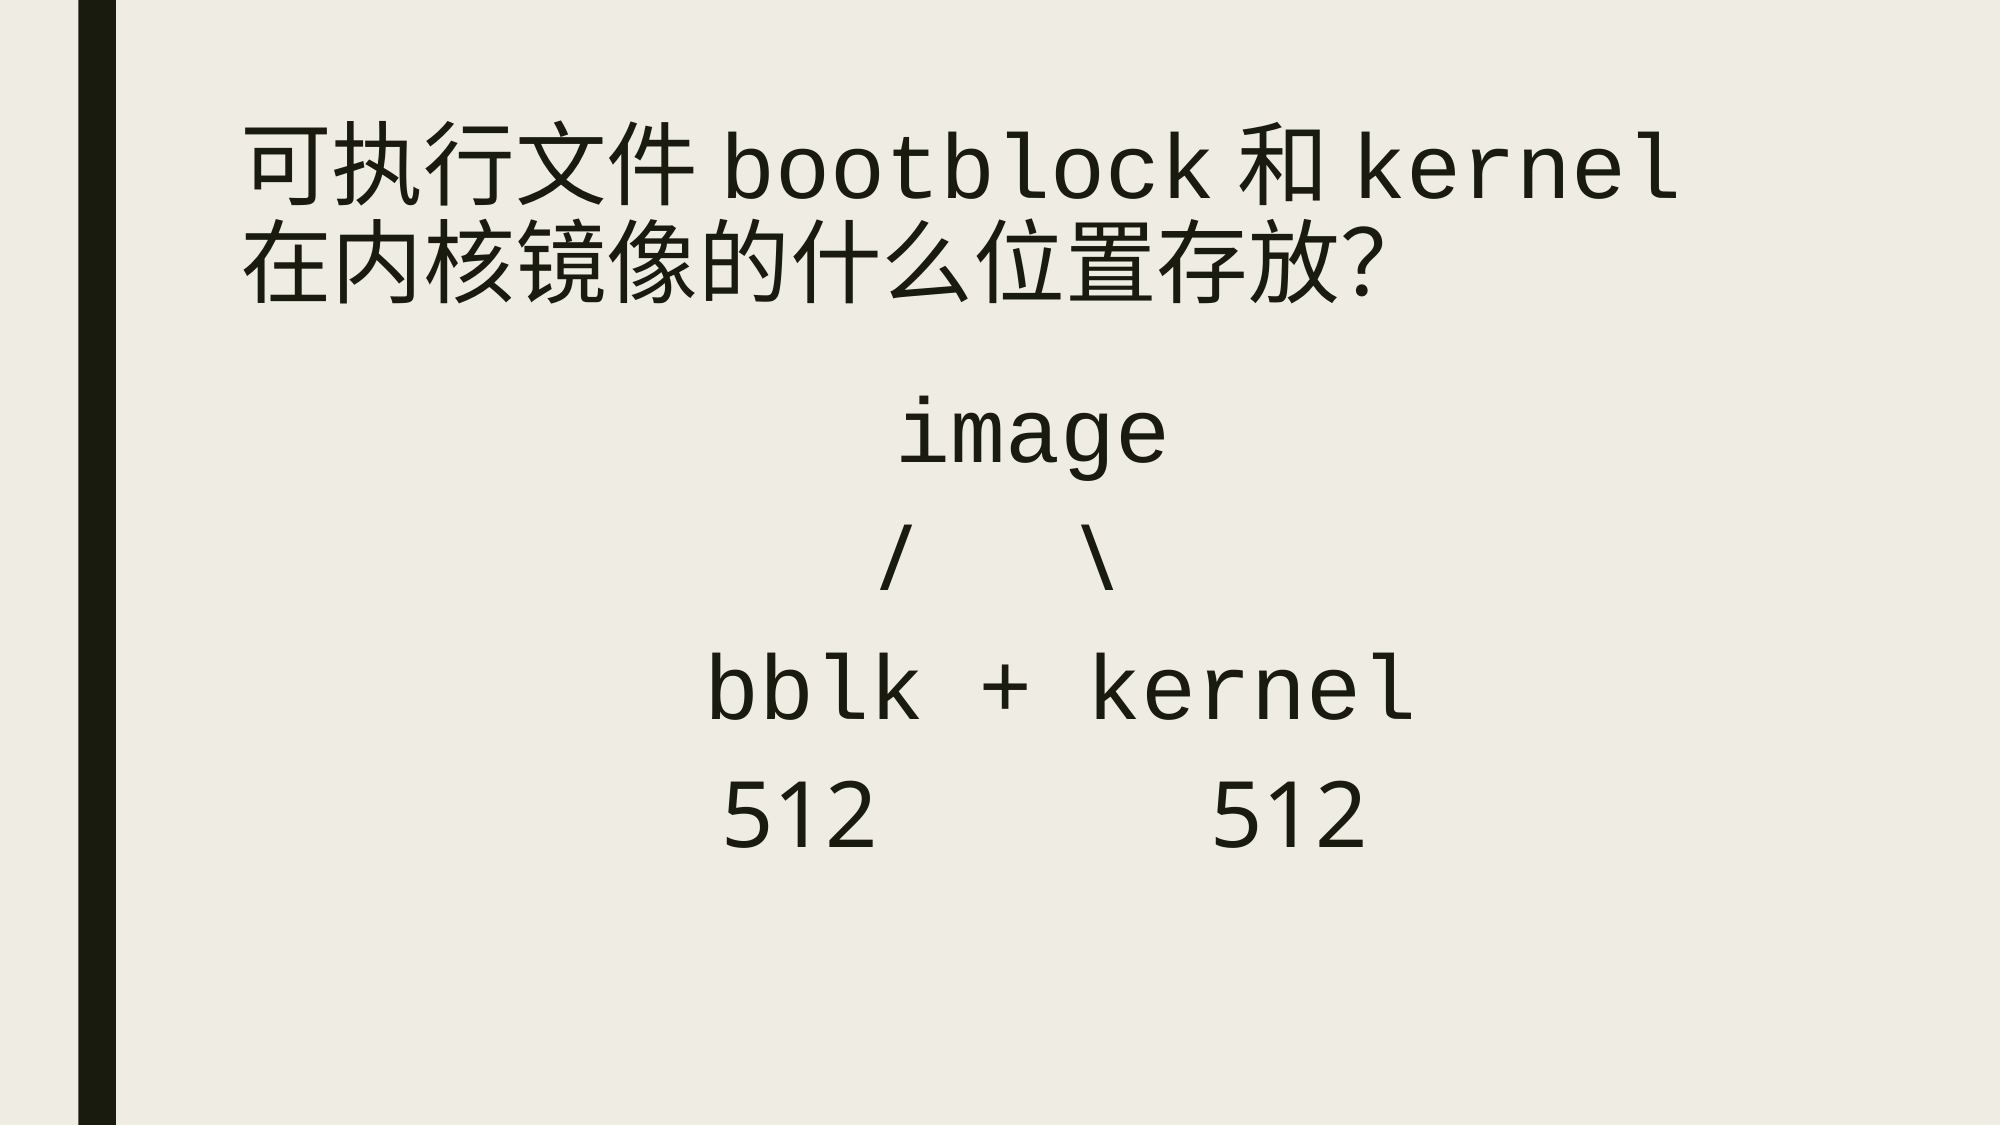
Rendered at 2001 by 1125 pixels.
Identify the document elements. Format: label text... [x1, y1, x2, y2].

title 可执行文件bootblock和kernel在内核镜像的什么位置存放？ [225, 112, 1800, 357]
list image / \ bblk + kernel 512 512 [265, 372, 1800, 1031]
